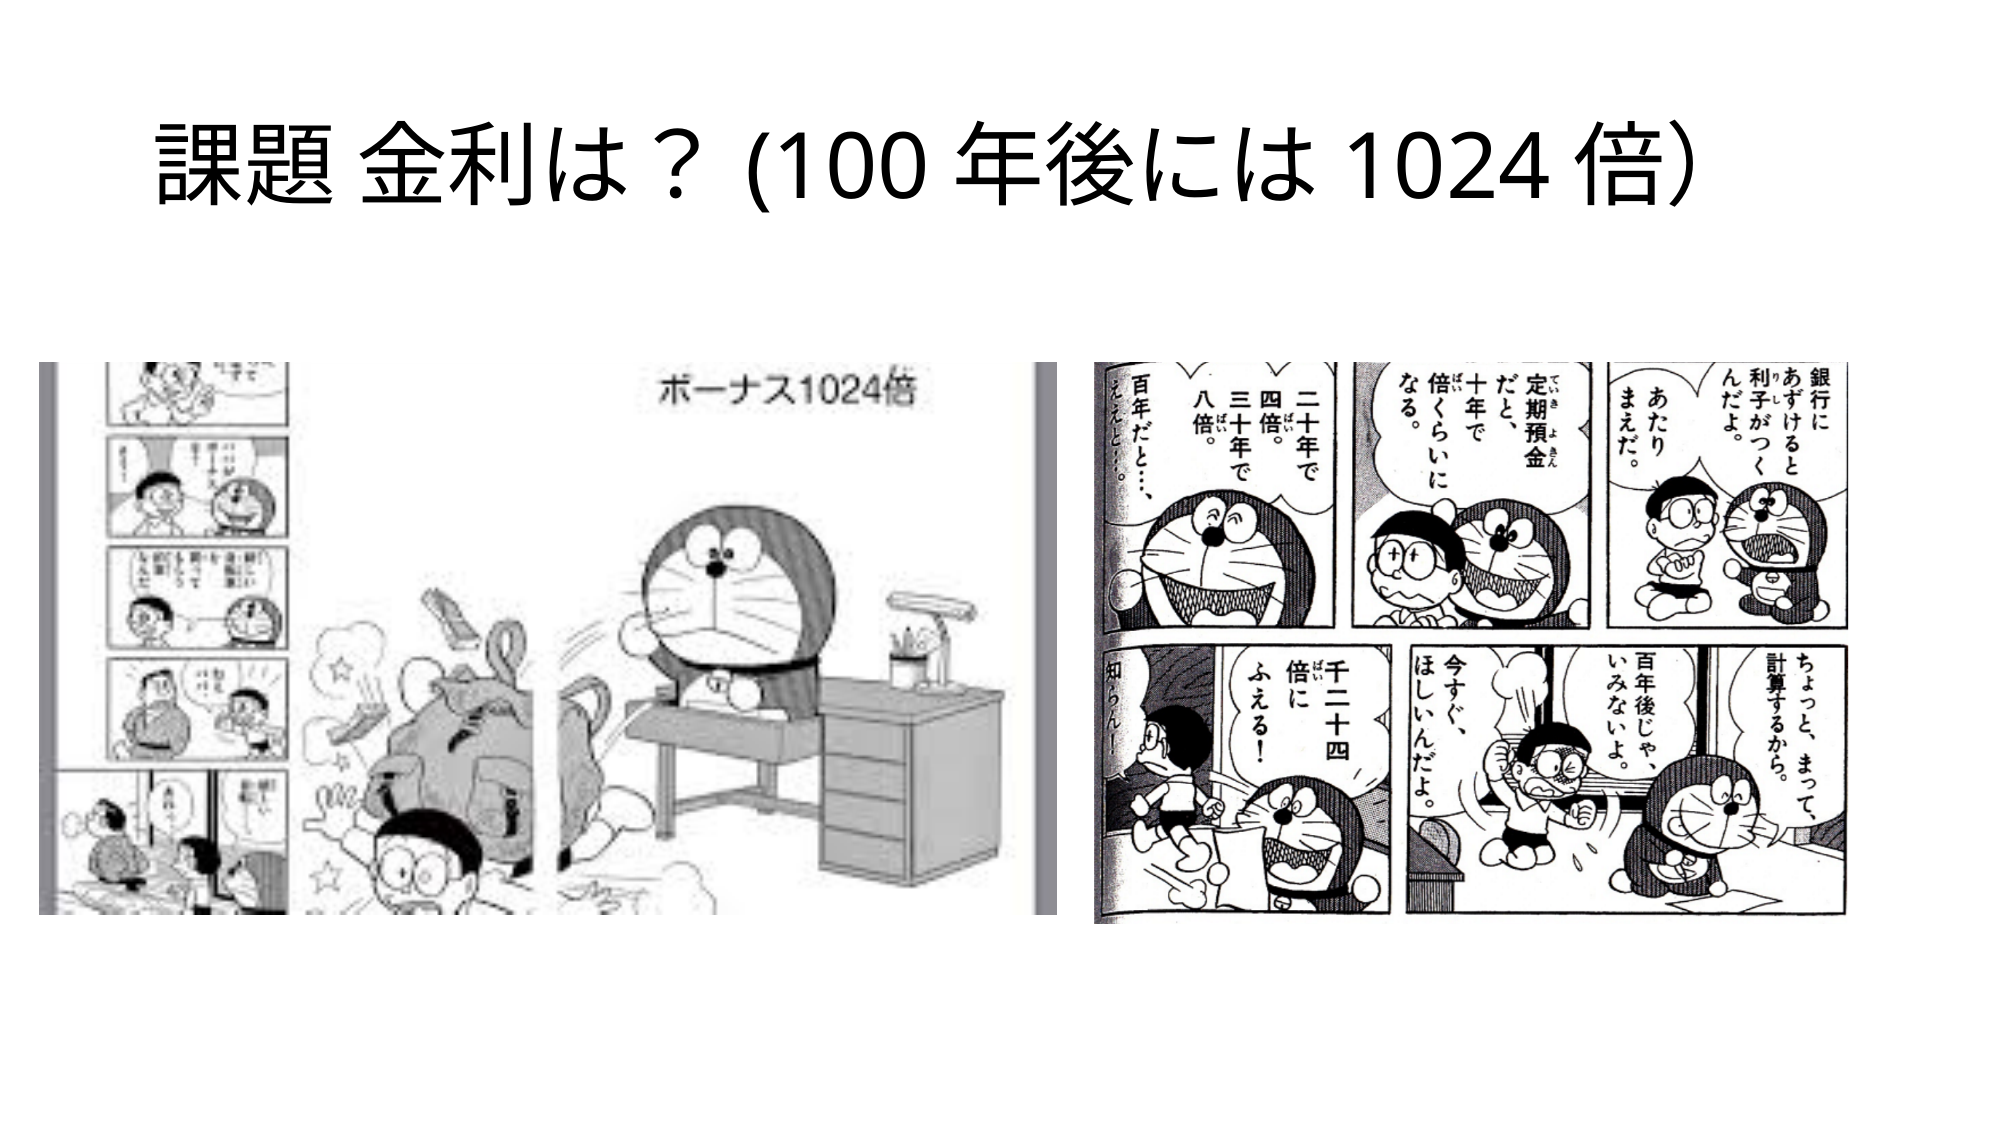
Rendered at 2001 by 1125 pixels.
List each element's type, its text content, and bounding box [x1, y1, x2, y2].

picture [39, 362, 1057, 915]
picture [1090, 362, 1941, 924]
title 課題 金利は？(100年後には1024倍） [137, 59, 1863, 278]
